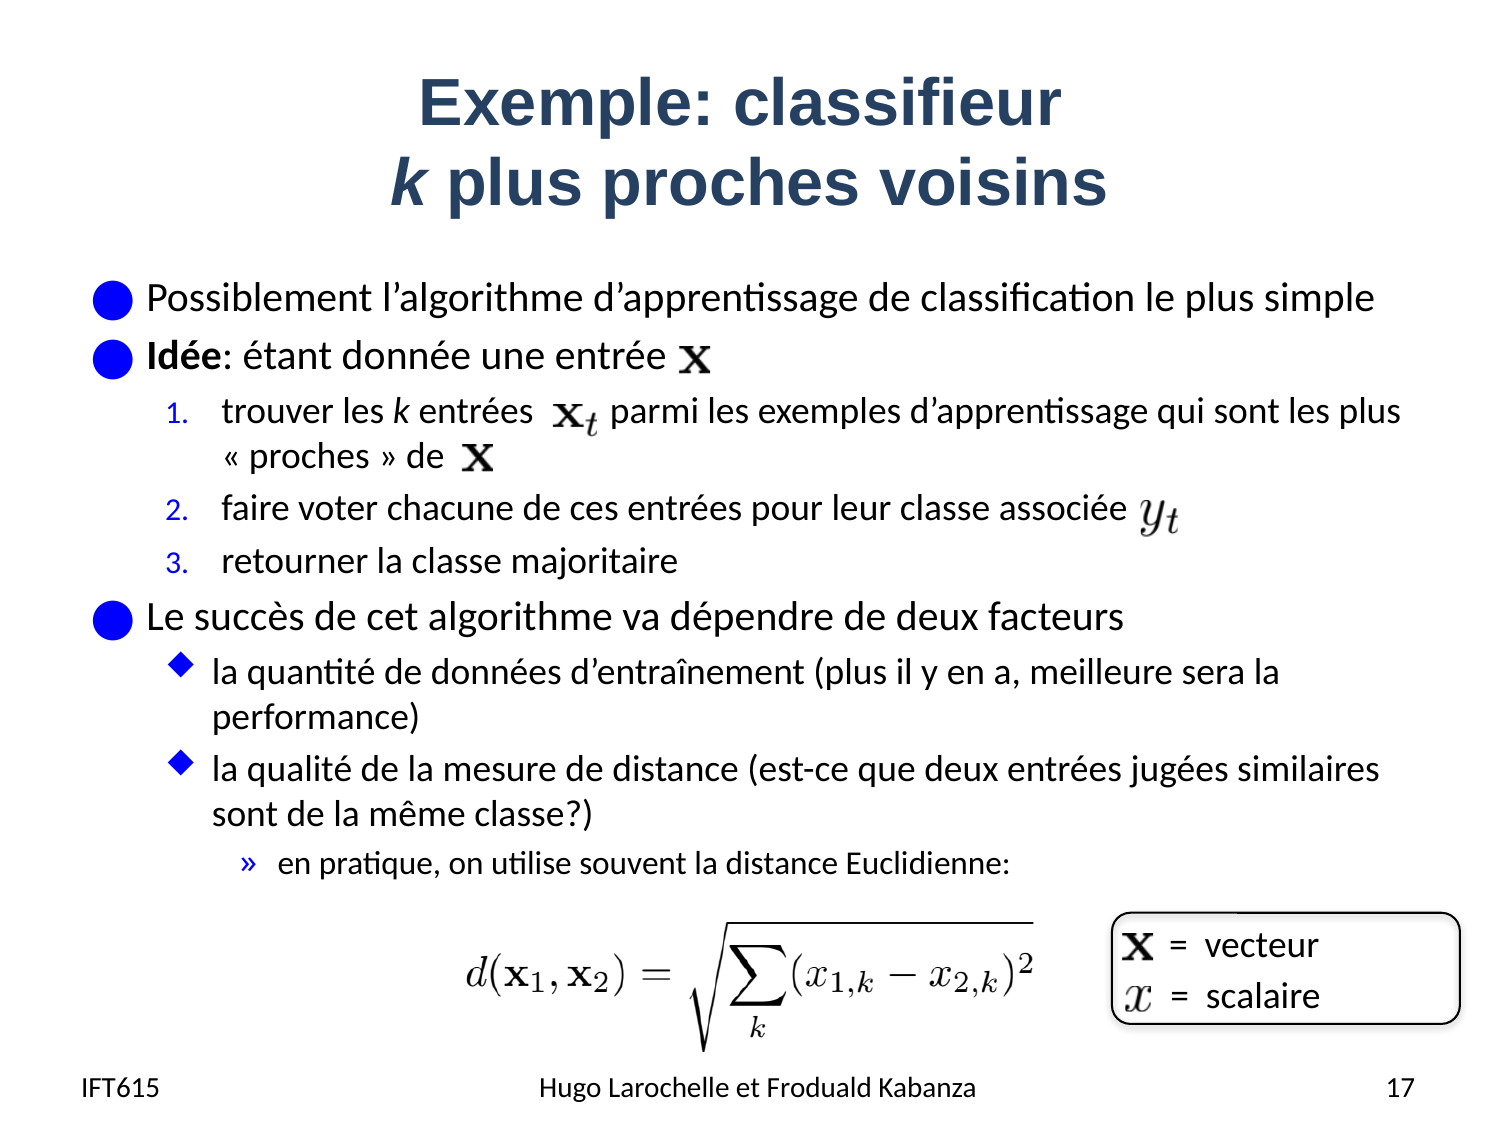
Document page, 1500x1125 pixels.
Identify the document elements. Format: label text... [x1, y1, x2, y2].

picture [1140, 500, 1178, 537]
picture [1125, 986, 1152, 1013]
title Exemple: classifieur k plus proches voisins [75, 45, 1425, 233]
slide_number 17 [1080, 1056, 1431, 1117]
picture [552, 403, 598, 438]
picture [1121, 933, 1154, 961]
slide_number IFT615 [66, 1056, 356, 1117]
list Possiblement l’algorithme d’apprentissage de classification le plus simple Idée: étant donnée une entrée trouver les k entrées parmi les exemples d’apprentissage qui sont les plus « proches » de faire voter chacune de ces entrées pour leur classe associée retourner la classe majoritaire Le succès de cet algorithme va dépendre de deux facteurs la quantité de données d’entraînement (plus il y en a, meilleure sera la performance) la qualité de la mesure de distance (est-ce que deux entrées jugées similaires sont de la même classe?) en pratique, on utilise souvent la distance Euclidienne: [75, 262, 1425, 1005]
picture [678, 346, 711, 374]
picture [461, 444, 494, 472]
picture [466, 922, 1034, 1052]
footer Hugo Larochelle et Froduald Kabanza [520, 1059, 996, 1117]
text_box [1111, 911, 1461, 1025]
